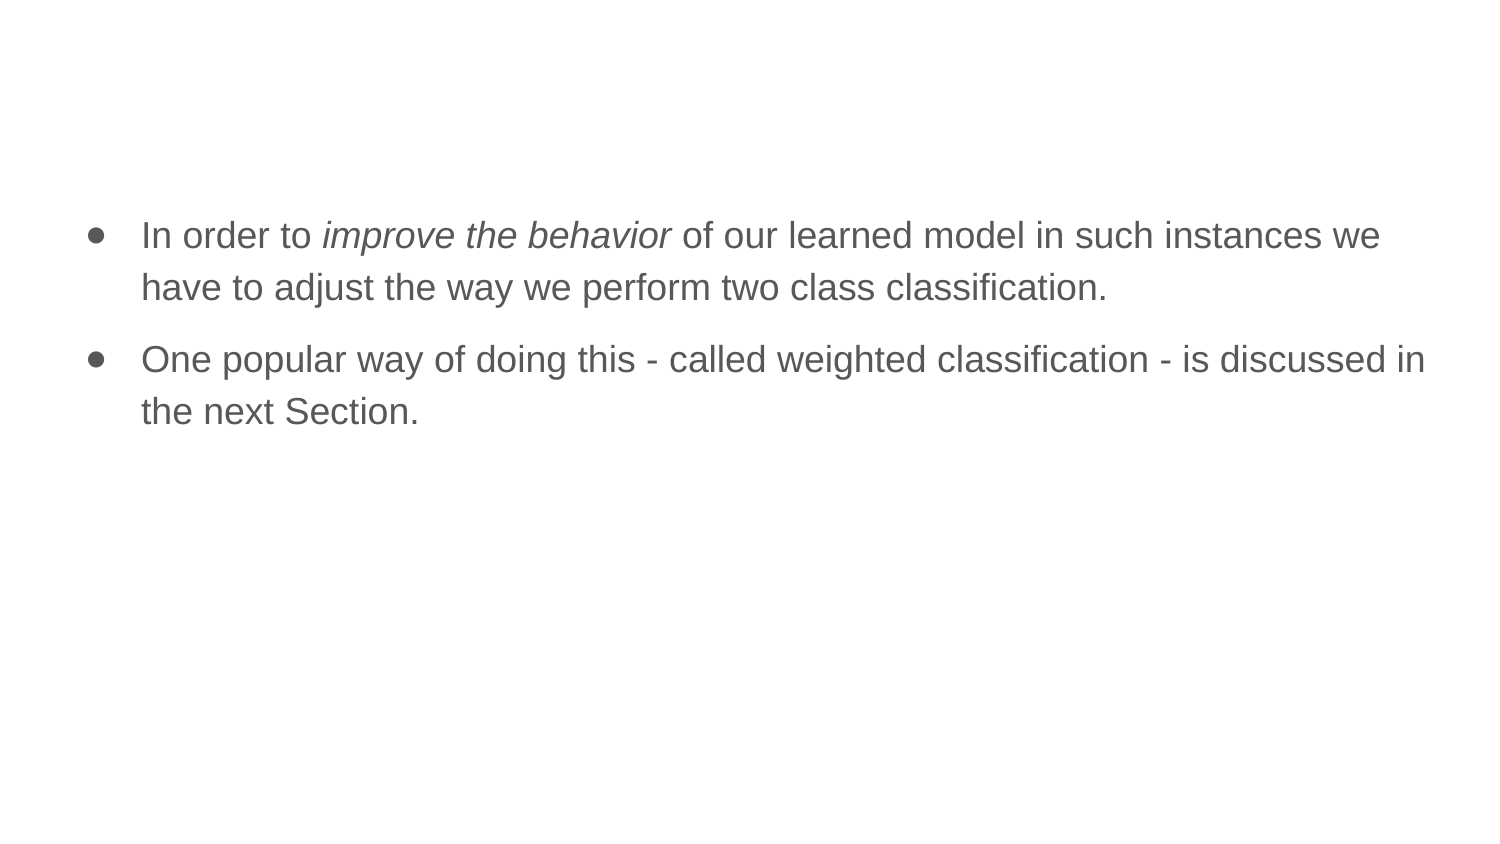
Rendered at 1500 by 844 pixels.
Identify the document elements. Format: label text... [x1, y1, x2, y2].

list In order to improve the behavior of our learned model in such instances we have to adjust the way we perform two class classification. One popular way of doing this - called weighted classification - is discussed in the next Section. [50, 188, 1450, 750]
